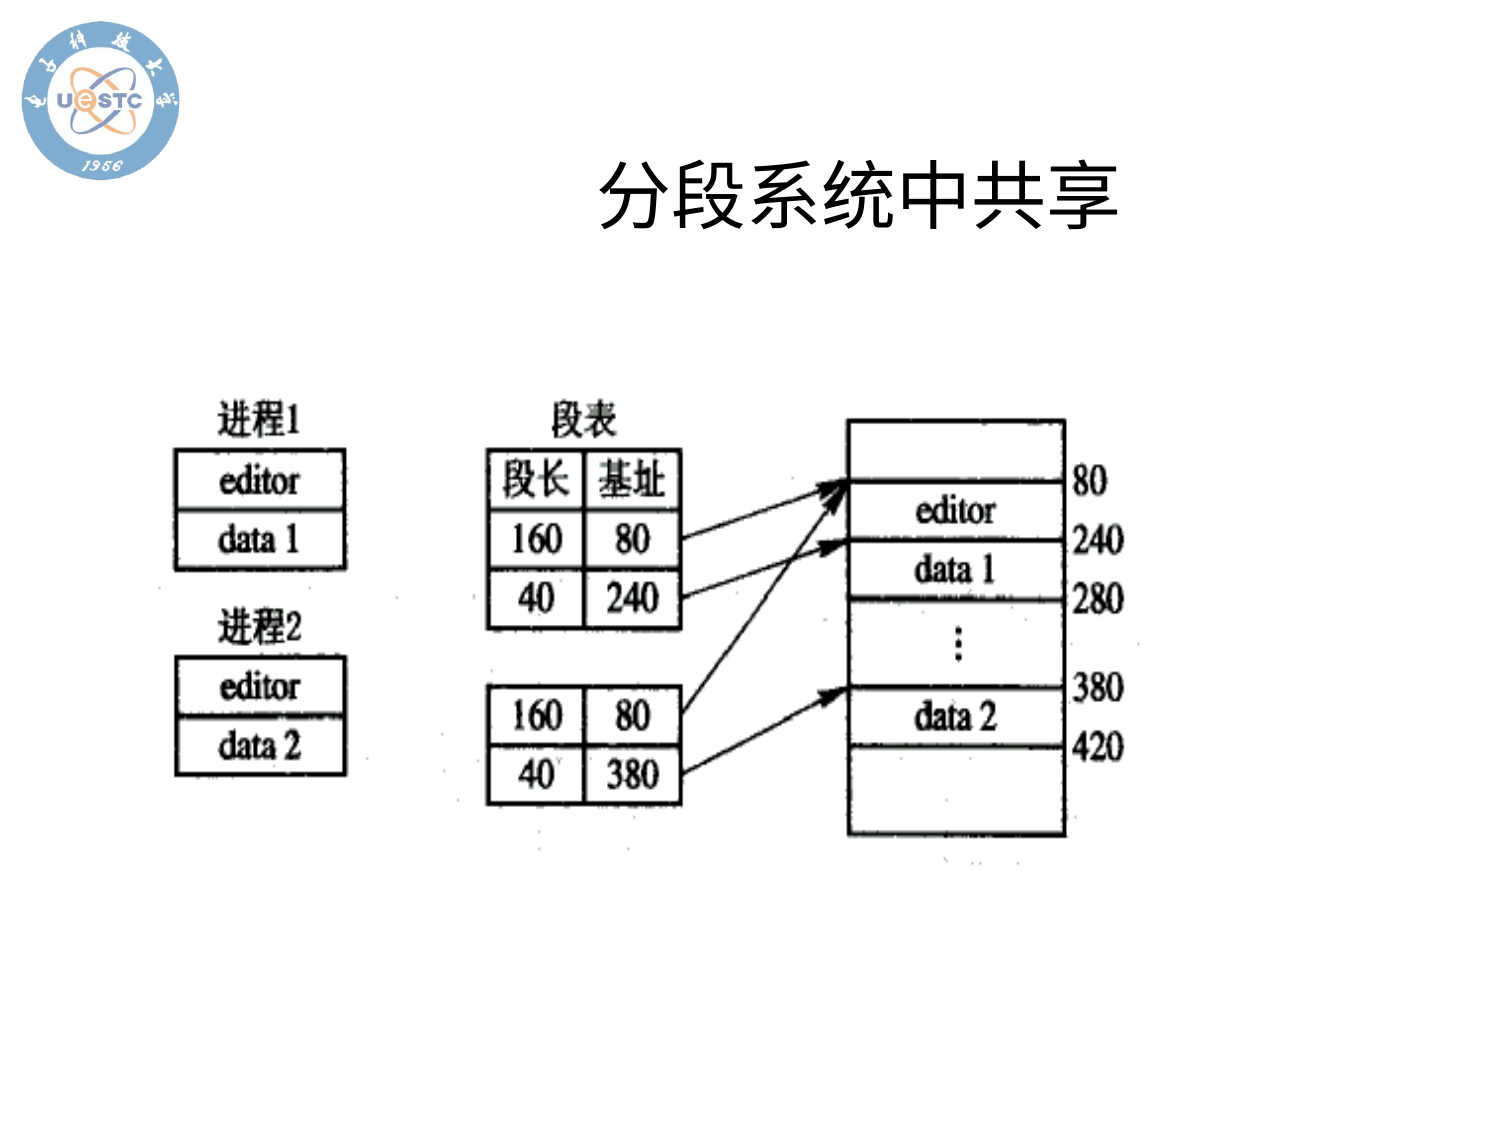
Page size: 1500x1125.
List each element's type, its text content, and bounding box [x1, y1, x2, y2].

title 分段系统中共享 [262, 99, 1455, 288]
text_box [155, 368, 1140, 867]
picture [0, 0, 200, 200]
